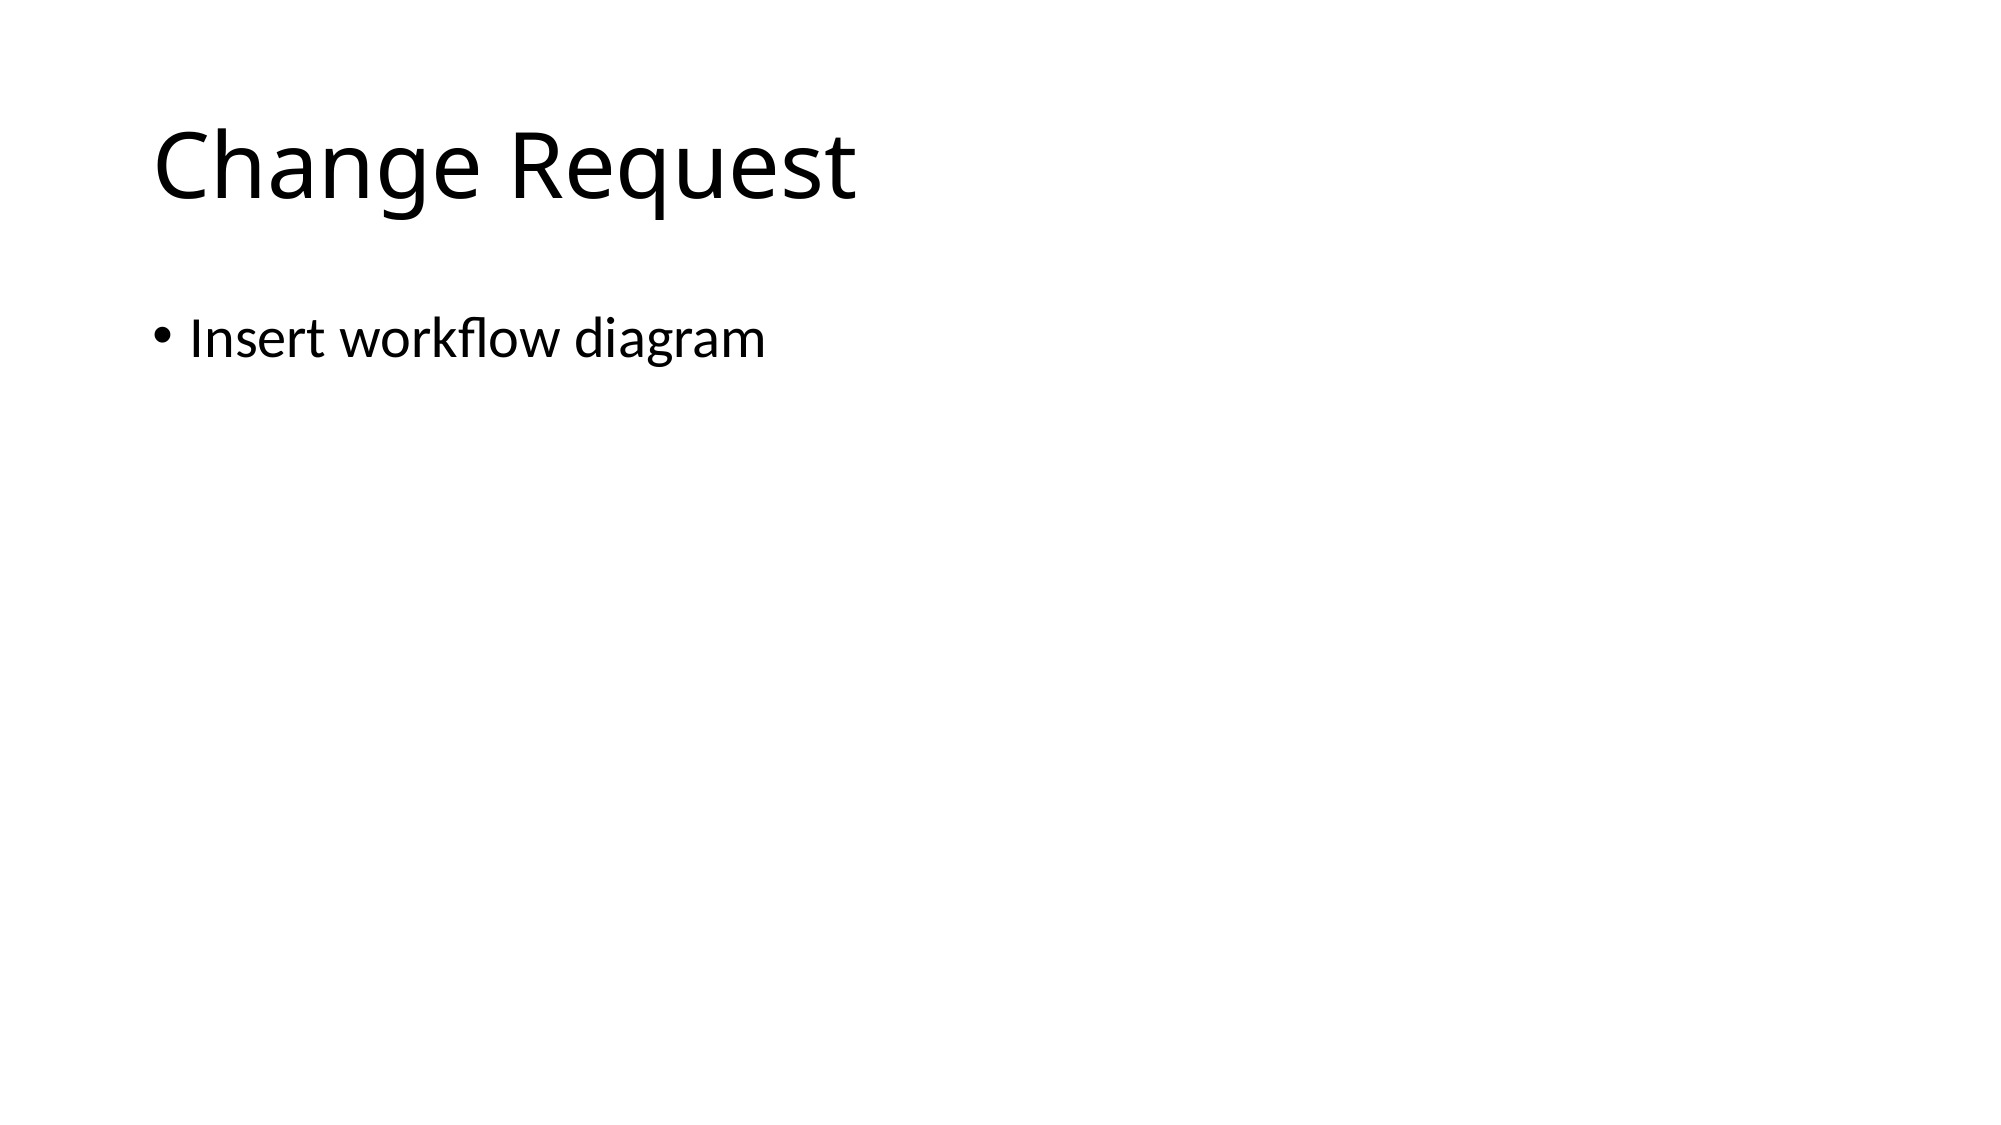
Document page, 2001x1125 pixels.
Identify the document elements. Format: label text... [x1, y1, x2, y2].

list Insert workflow diagram [137, 299, 1863, 1014]
title Change Request [137, 59, 1863, 278]
